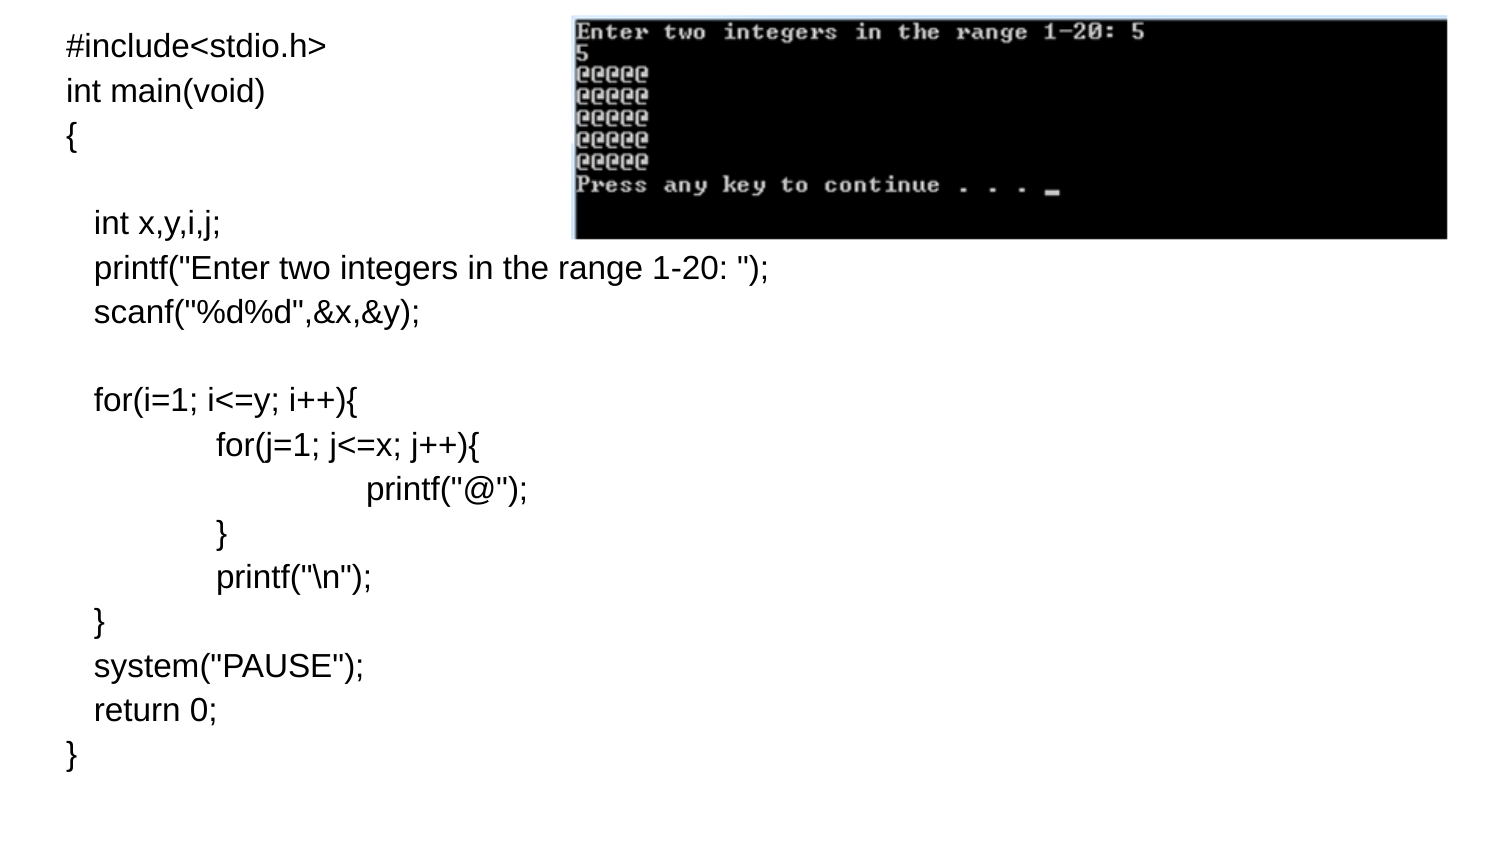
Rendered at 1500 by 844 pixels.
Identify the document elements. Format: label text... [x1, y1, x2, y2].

picture [570, 13, 1450, 241]
subtitle #include<stdio.h> int main(void) { int x,y,i,j; printf("Enter two integers in the range 1-20: "); scanf("%d%d",&x,&y); for(i=1; i<=y; i++){ for(j=1; j<=x; j++){ printf("@"); } printf("\n"); } system("PAUSE"); return 0; } [51, 14, 1449, 844]
